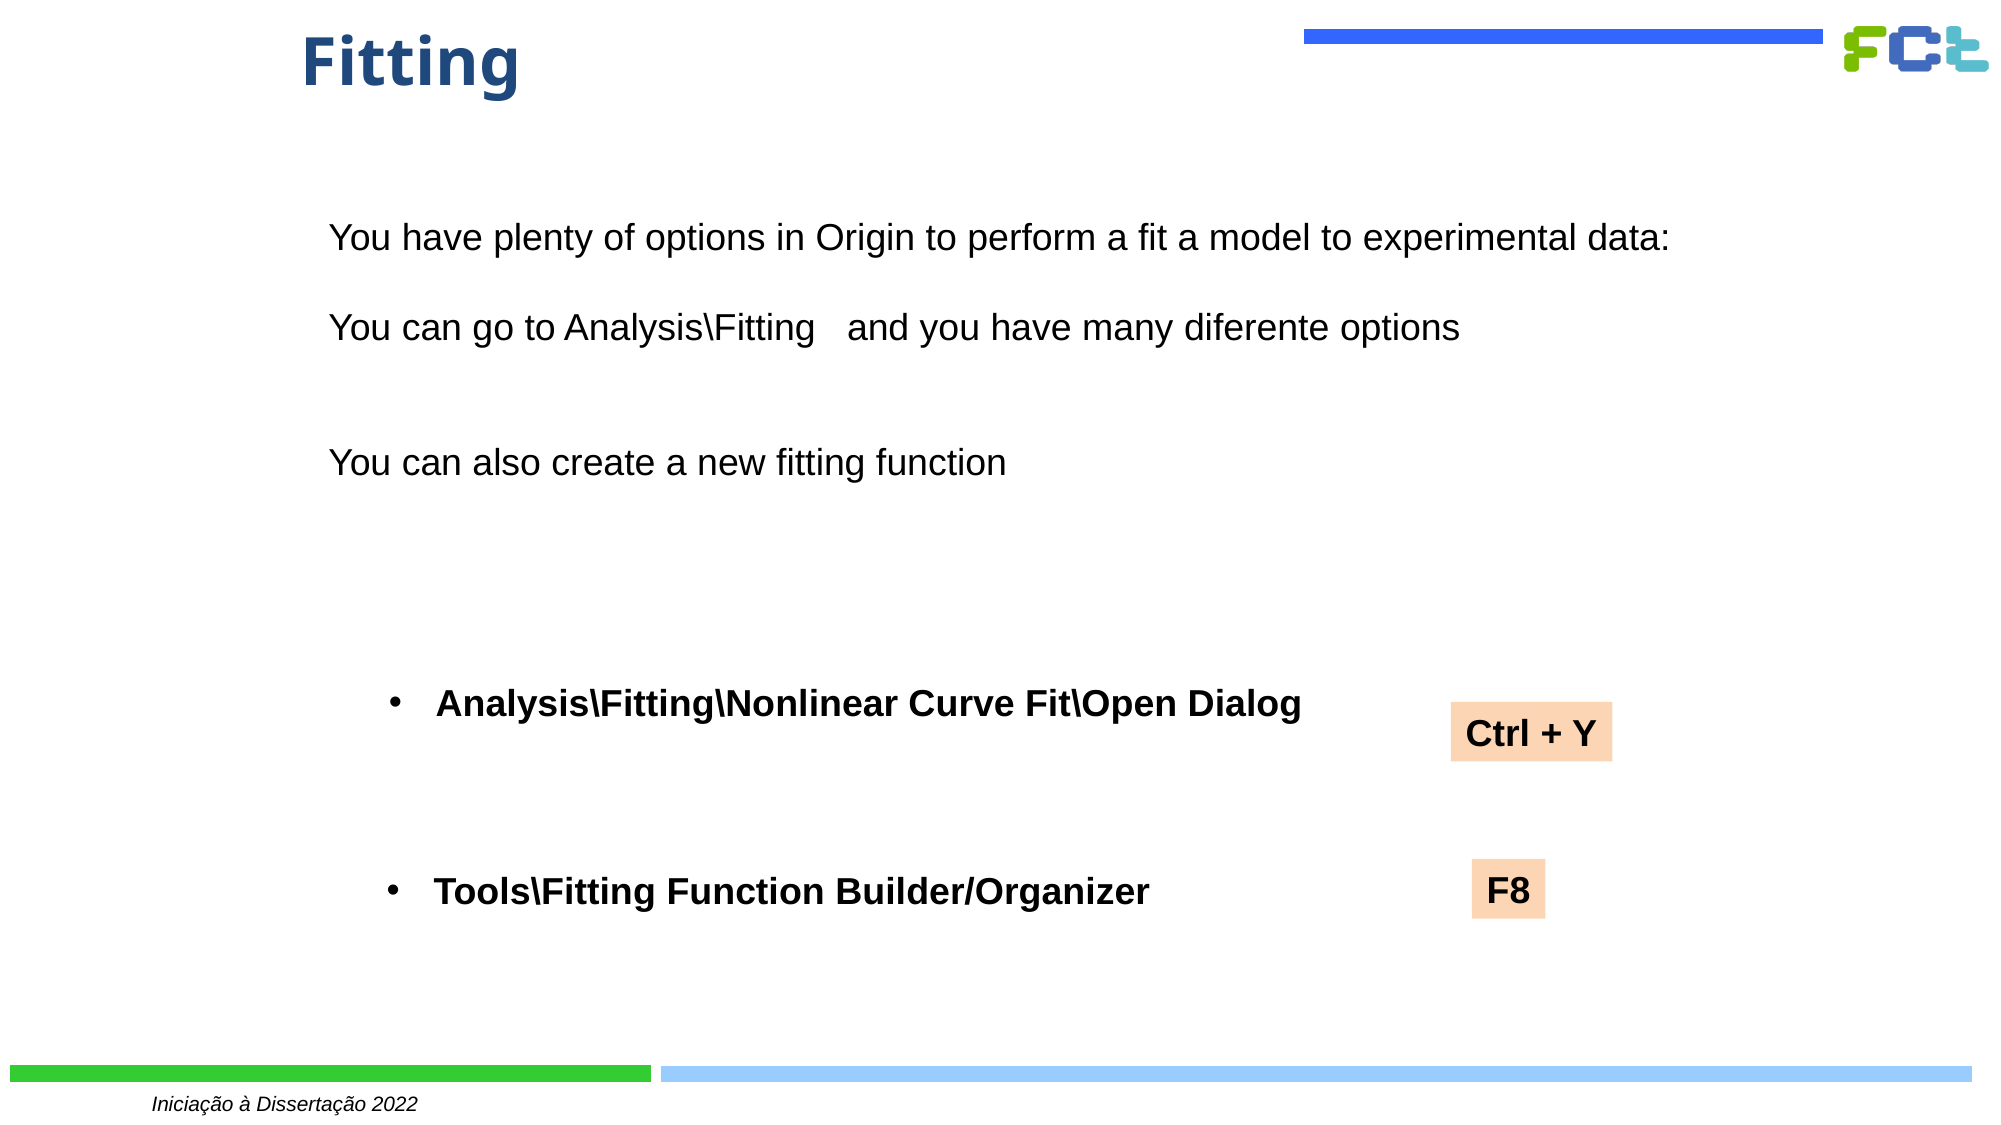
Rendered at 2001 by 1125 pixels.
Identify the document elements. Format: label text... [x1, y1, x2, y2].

text_box Analysis\Fitting\Nonlinear Curve Fit\Open Dialog [374, 671, 1319, 732]
text_box F8 [1471, 858, 1546, 919]
picture [1843, 25, 2000, 79]
text_box Tools\Fitting Function Builder/Organizer [371, 859, 1166, 920]
text_box Fitting [286, 11, 537, 106]
text_box You have plenty of options in Origin to perform a fit a model to experimental data: You can go to Analysis\Fitting and you have many diferente options You can also create a new fitting function [313, 205, 1687, 491]
text_box Ctrl + Y [1450, 701, 1613, 762]
